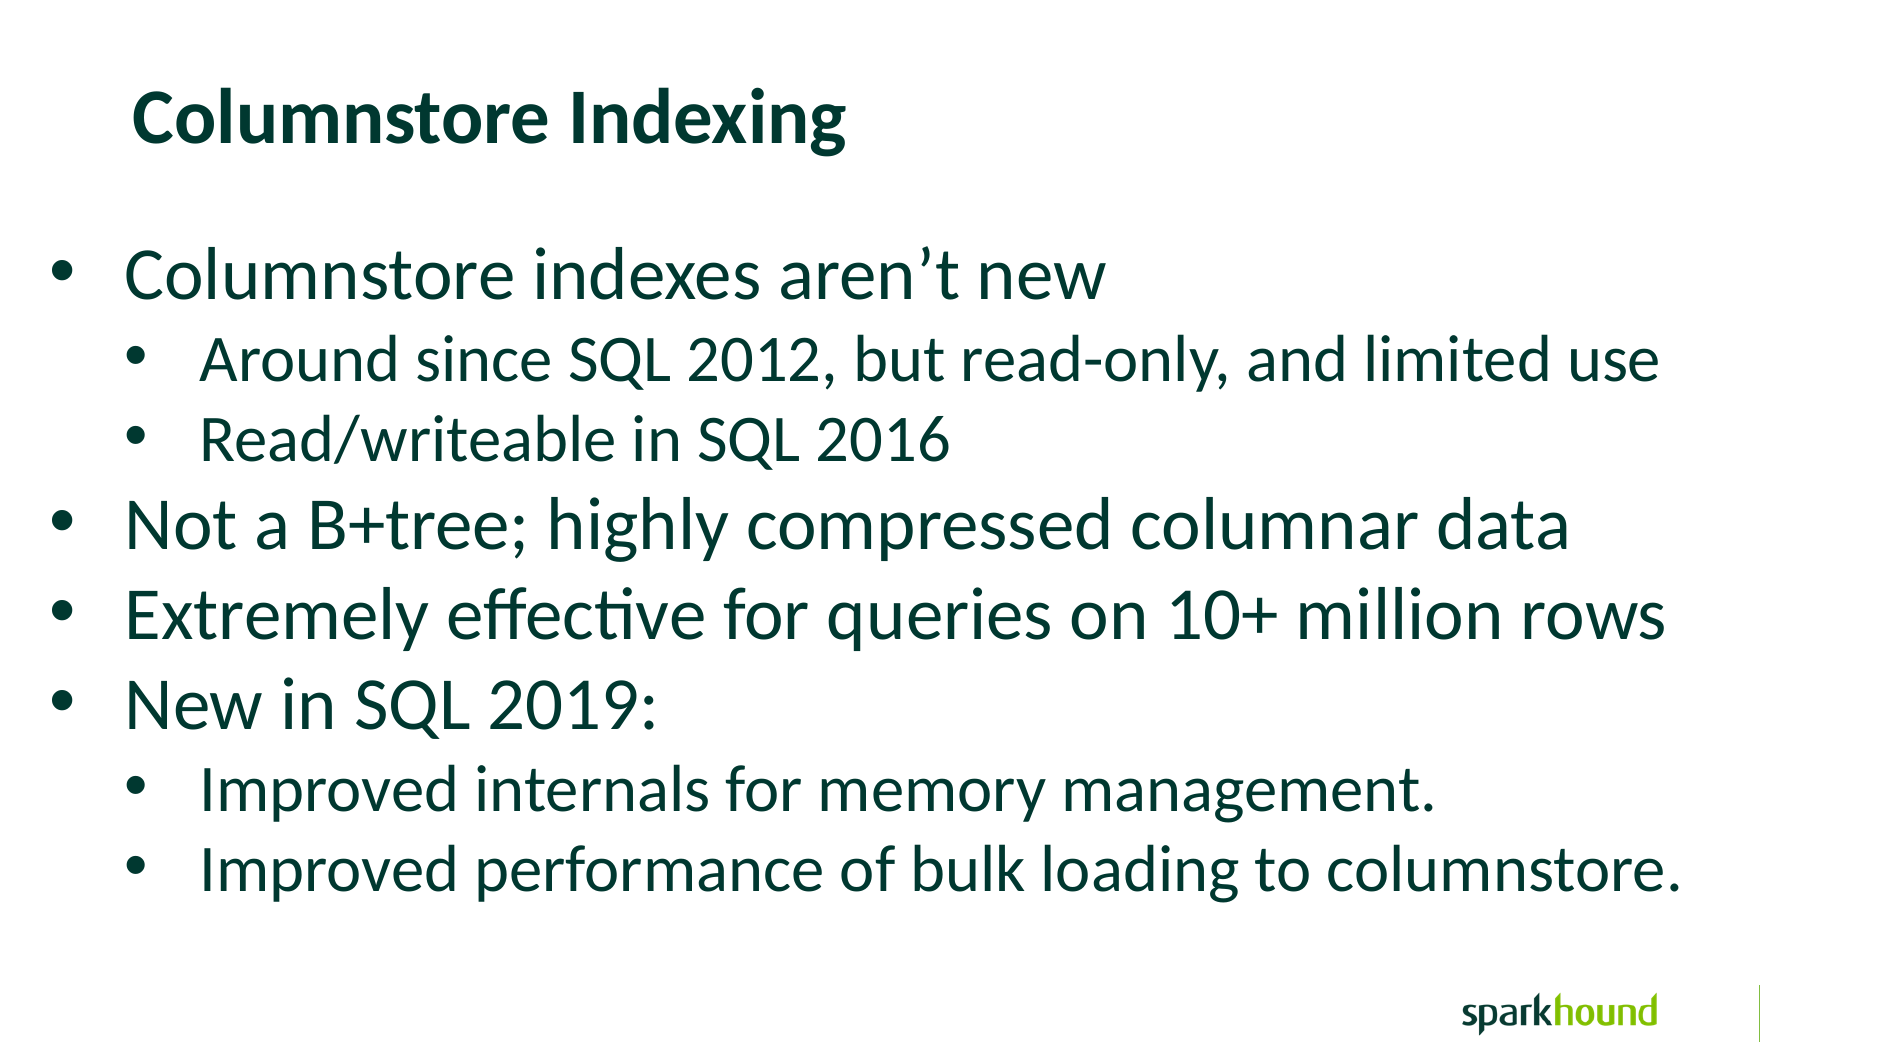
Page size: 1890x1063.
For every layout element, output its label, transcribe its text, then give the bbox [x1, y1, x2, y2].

picture [1461, 1002, 1658, 1036]
title Columnstore Indexing [117, 59, 1890, 178]
text_box Columnstore indexes aren’t new Around since SQL 2012, but read-only, and limited use Read/writeable in SQL 2016 Not a B+tree; highly compressed columnar data Extremely effective for queries on 10+ million rows New in SQL 2019: Improved internals for memory management. Improved performance of bulk loading to columnstore. [34, 217, 1861, 1002]
